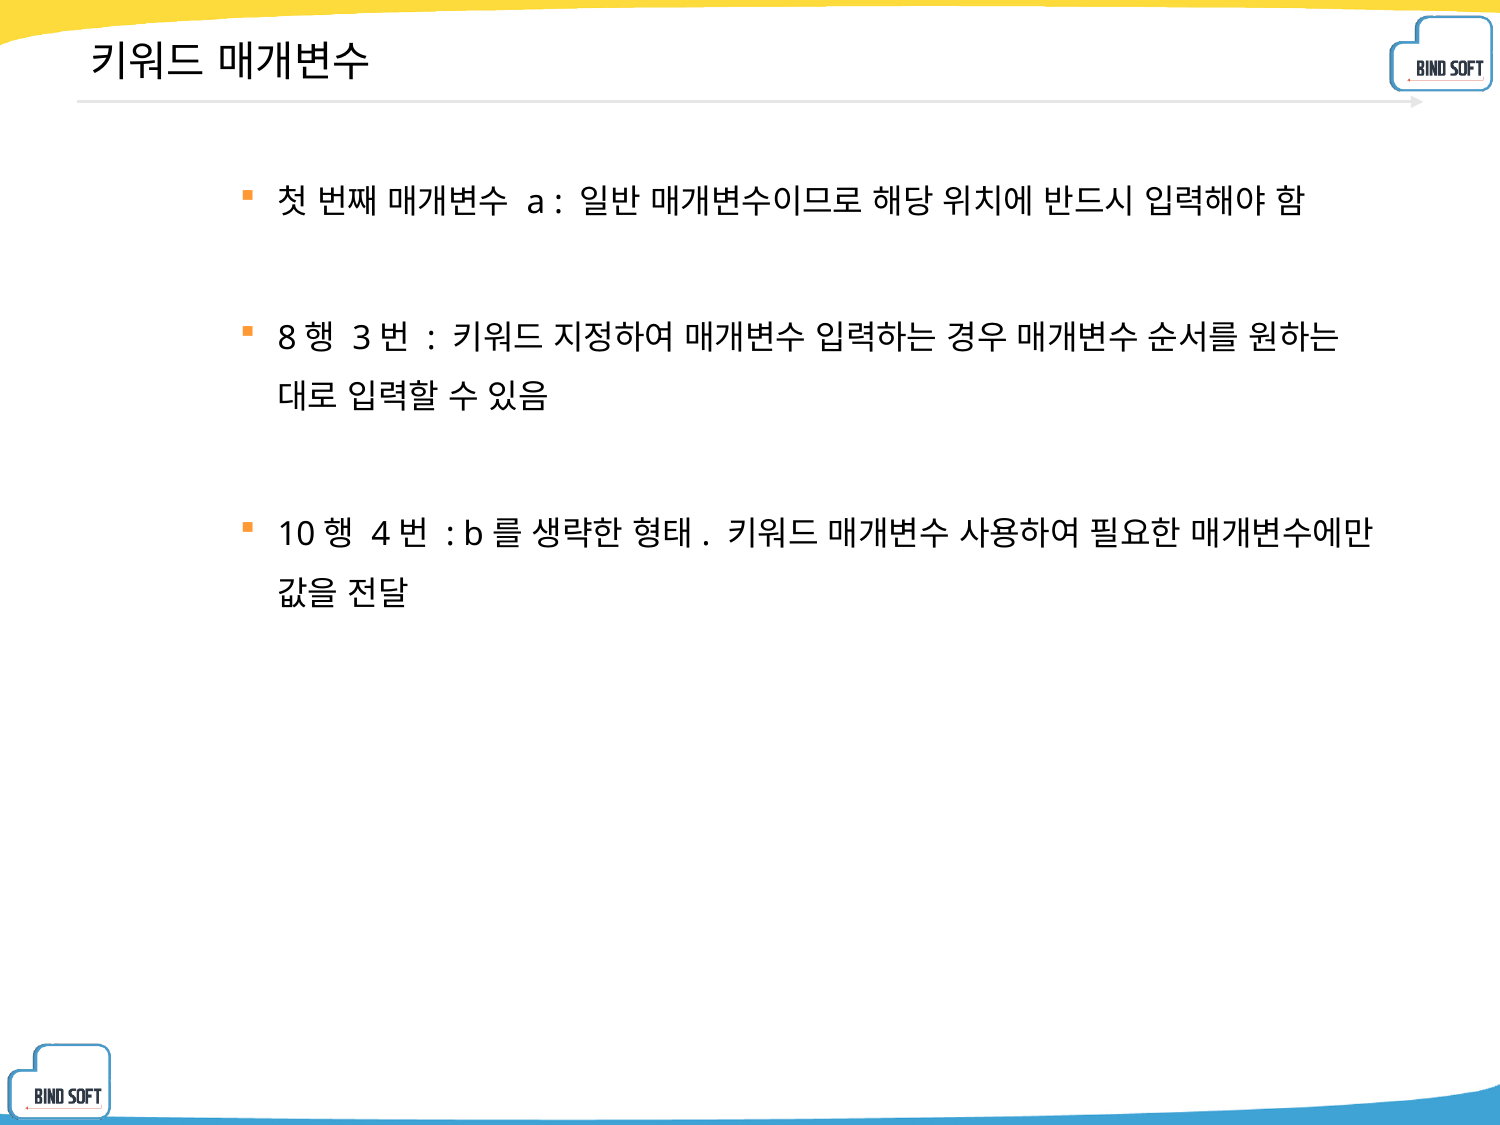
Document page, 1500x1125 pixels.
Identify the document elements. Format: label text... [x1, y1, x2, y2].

picture [0, 1003, 1500, 1125]
list 첫 번째 매개변수 a : 일반 매개변수이므로 해당 위치에 반드시 입력해야 함 8행 3번 : 키워드 지정하여 매개변수 입력하는 경우 매개변수 순서를 원하는 대로 입력할 수 있음 10행 4번 : b를 생략한 형태. 키워드 매개변수 사용하여 필요한 매개변수에만 값을 전달 [75, 152, 1425, 1055]
picture [0, 0, 1500, 96]
title 키워드 매개변수 [75, 11, 1425, 108]
